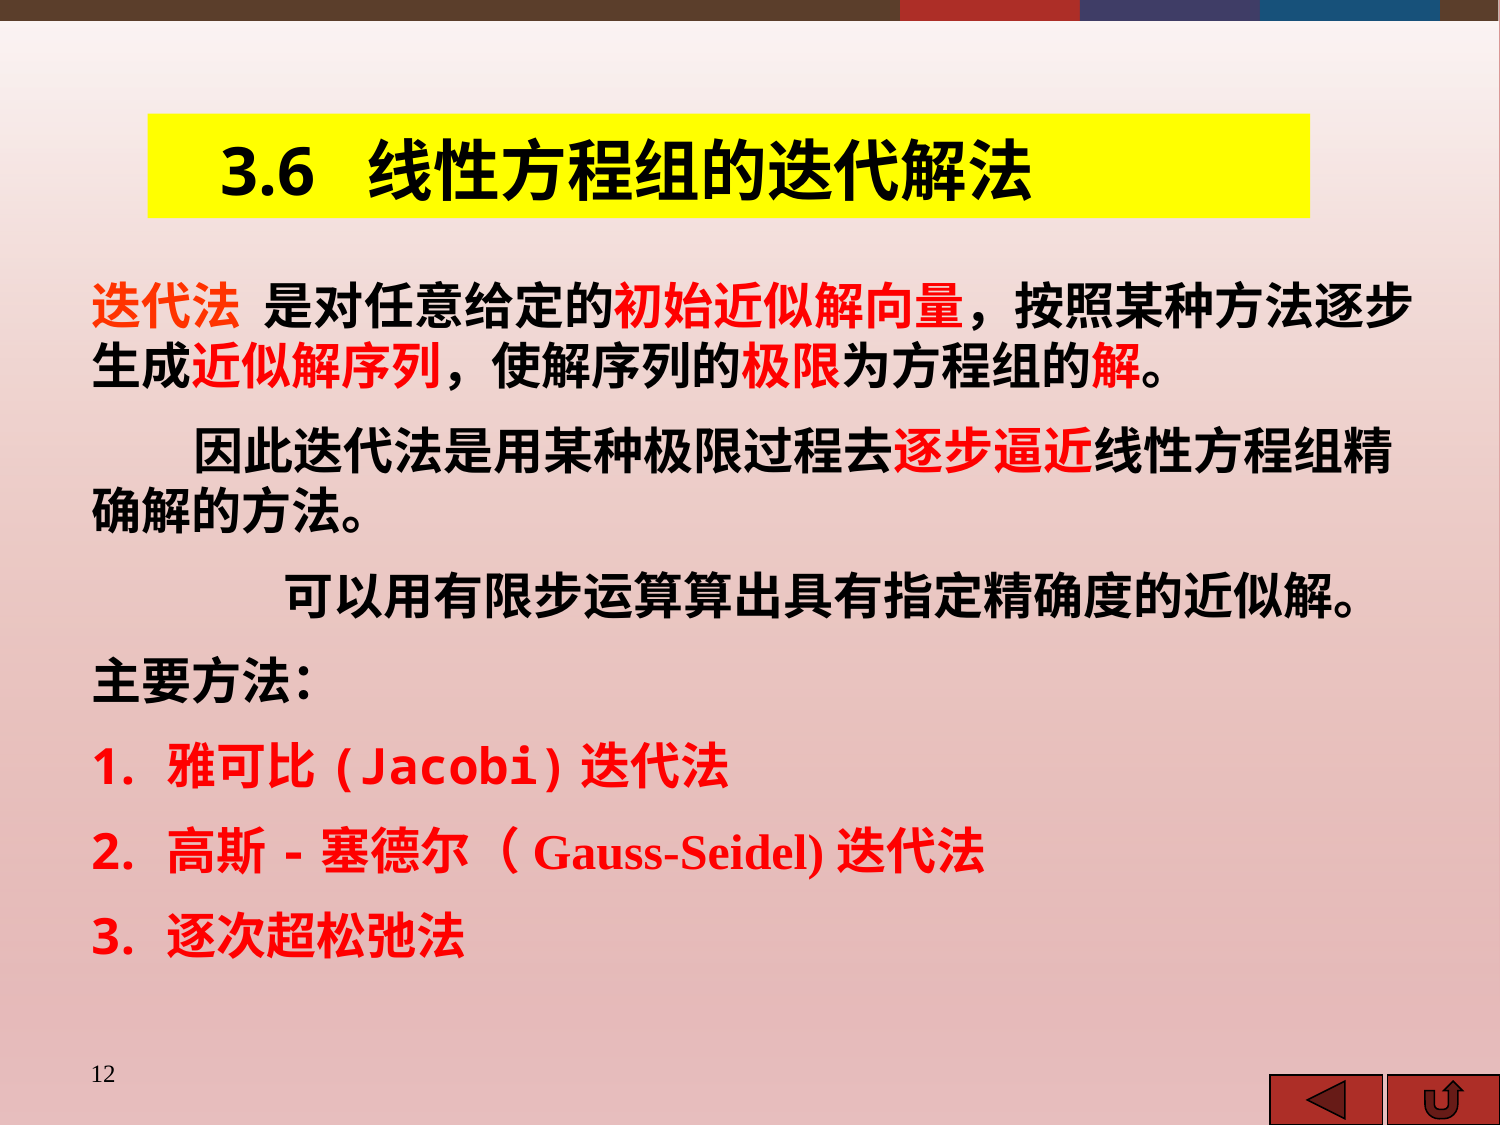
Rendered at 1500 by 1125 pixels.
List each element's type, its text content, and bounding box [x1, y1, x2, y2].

slide_number 12 [75, 1042, 426, 1103]
text_box [1269, 1074, 1383, 1125]
text_box [1387, 1074, 1500, 1125]
text_box 3.6 线性方程组的迭代解法 [147, 113, 1311, 219]
text_box 迭代法 是对任意给定的初始近似解向量，按照某种方法逐步生成近似解序列，使解序列的极限为方程组的解。 因此迭代法是用某种极限过程去逐步逼近线性方程组精确解的方法。 可以用有限步运算算出具有指定精确度的近似解。 主要方法： 雅可比(Jacobi)迭代法 高斯-塞德尔（Gauss-Seidel)迭代法 逐次超松弛法 [76, 267, 1436, 972]
